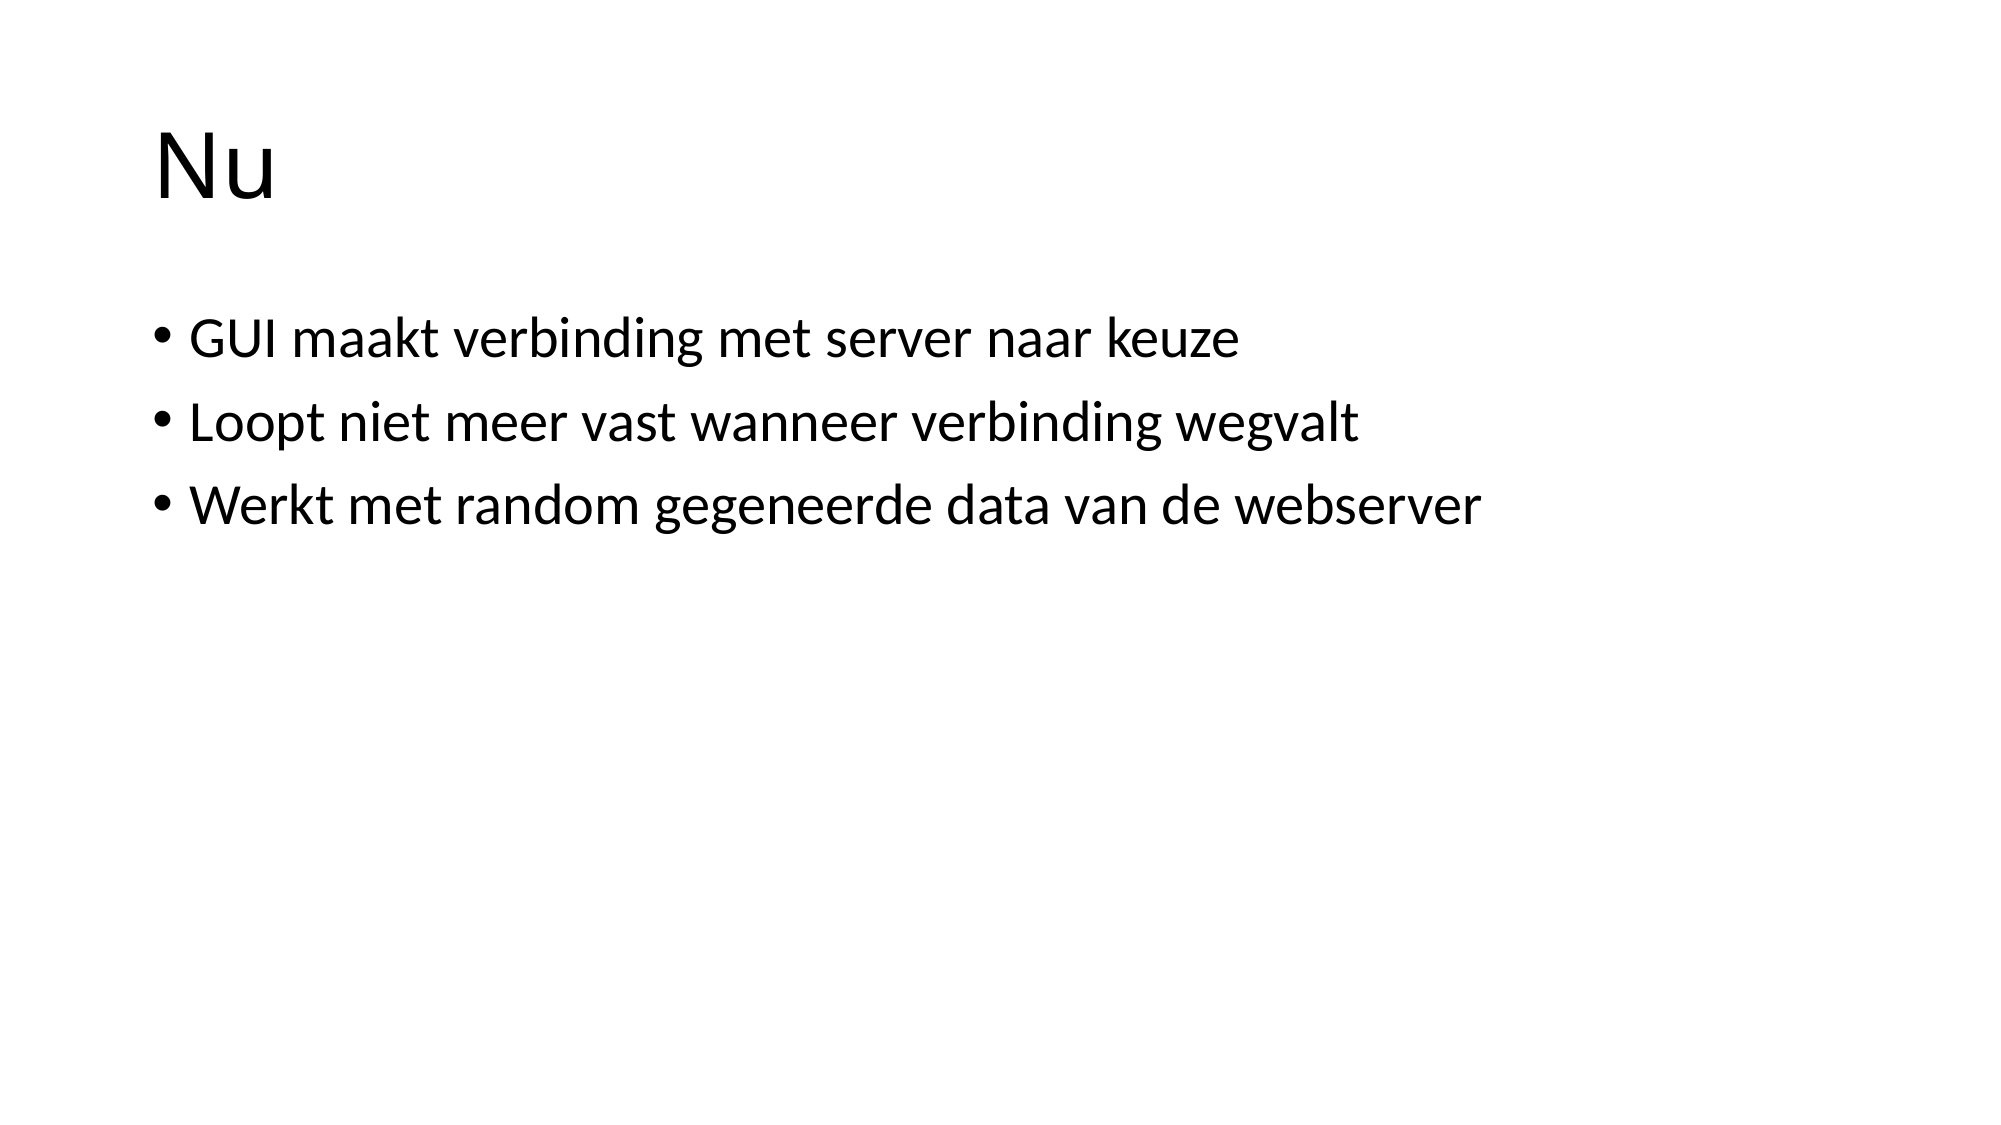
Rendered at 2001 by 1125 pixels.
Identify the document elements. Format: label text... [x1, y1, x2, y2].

list GUI maakt verbinding met server naar keuze Loopt niet meer vast wanneer verbinding wegvalt Werkt met random gegeneerde data van de webserver [137, 299, 1863, 1014]
title Nu [137, 59, 1863, 278]
